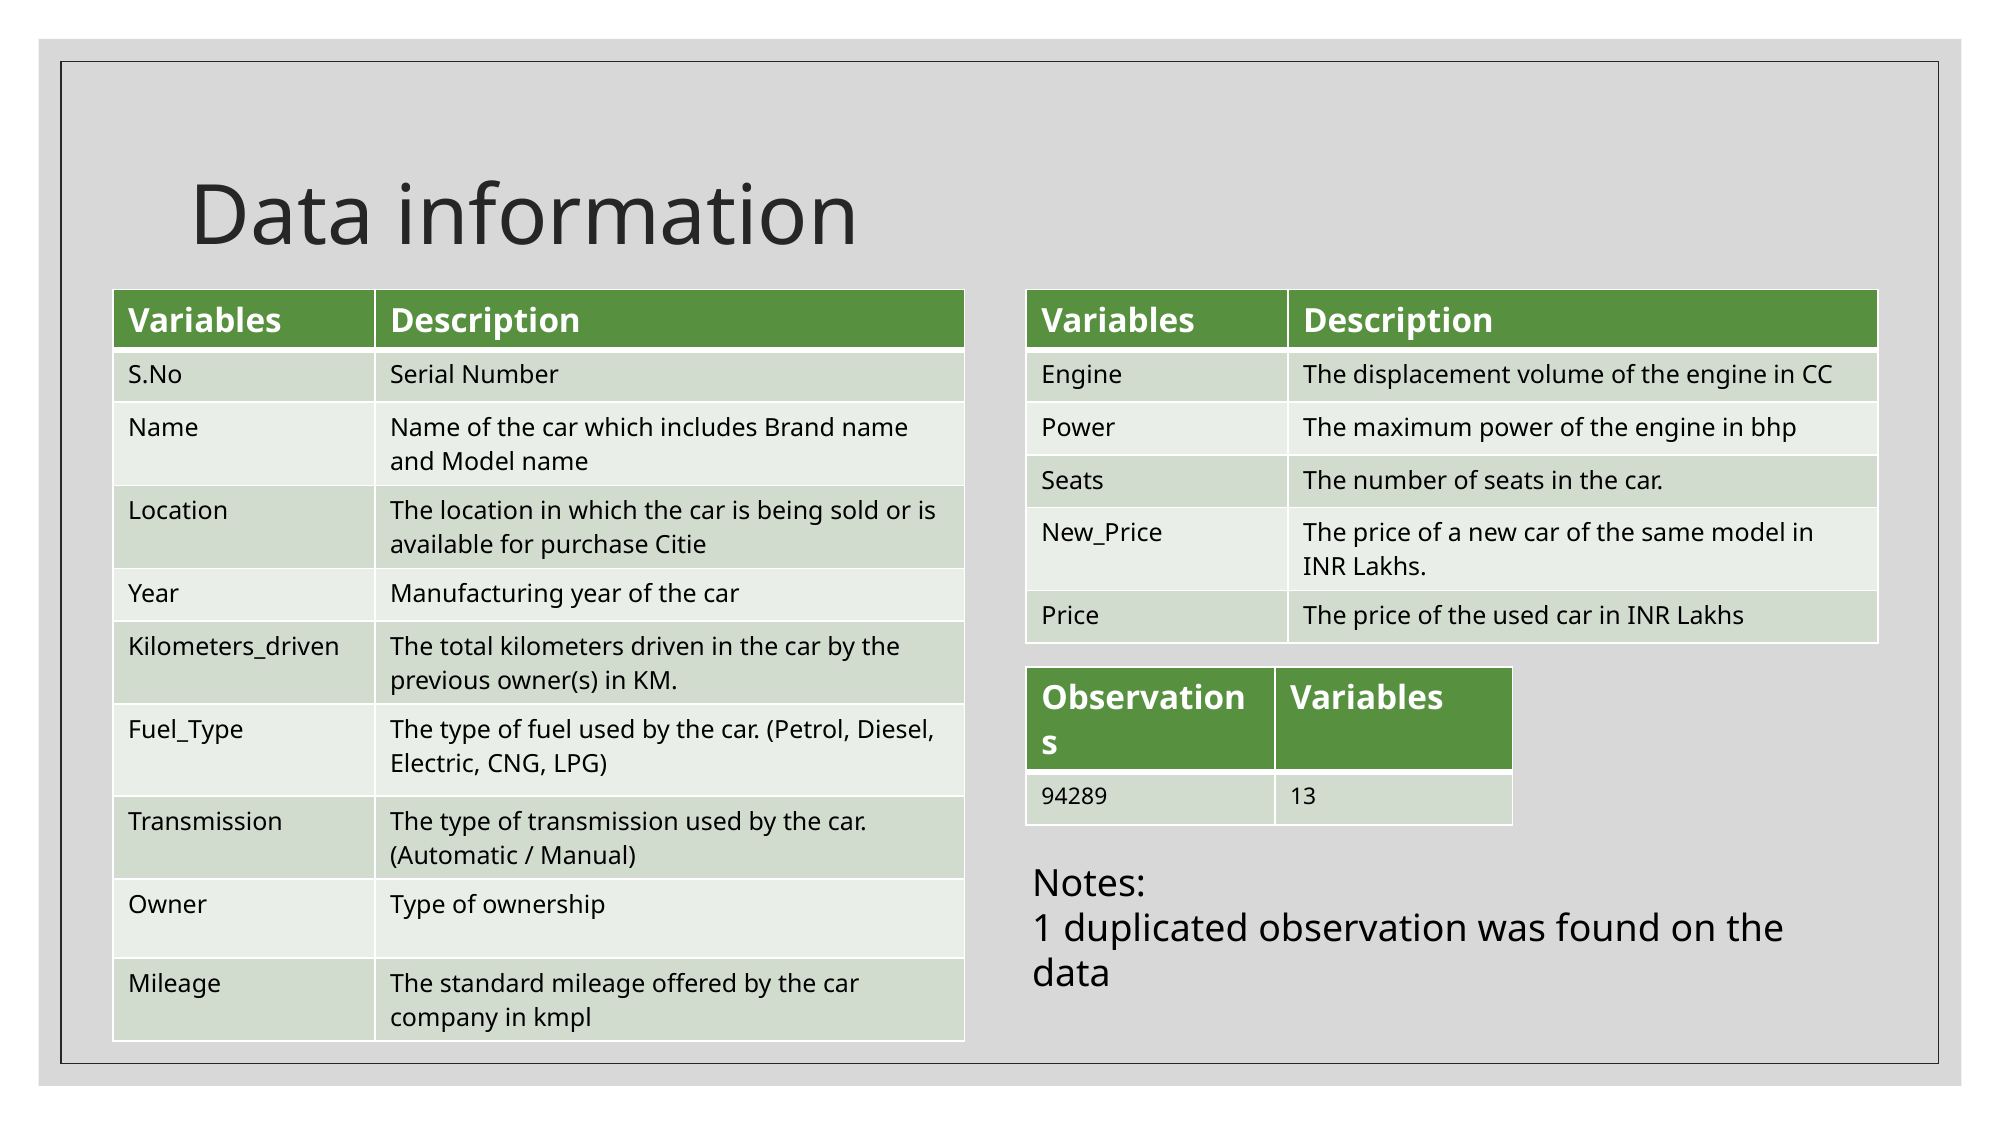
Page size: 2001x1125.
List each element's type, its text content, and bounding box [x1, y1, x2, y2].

table_cell The number of seats in the car. [1289, 456, 1877, 507]
table_cell Name of the car which includes Brand name and Model name [376, 403, 964, 485]
table_cell Location [114, 486, 374, 568]
table_cell Manufacturing year of the car [376, 569, 964, 620]
table_cell Seats [1027, 456, 1287, 507]
text_box Notes: 1 duplicated observation was found on the data [1017, 851, 1878, 1002]
table_cell The location in which the car is being sold or is available for purchase Citie [376, 486, 964, 568]
table_cell Engine [1027, 353, 1287, 401]
table_cell Kilometers_driven [114, 622, 374, 703]
table_cell 13 [1276, 775, 1512, 824]
table_cell The total kilometers driven in the car by the previous owner(s) in KM. [376, 622, 964, 703]
table_header Description [1289, 290, 1877, 347]
table_cell Price [1027, 591, 1287, 642]
table_cell 94289 [1027, 775, 1274, 824]
table_cell The price of the used car in INR Lakhs [1289, 591, 1877, 642]
title Data information [174, 105, 1825, 331]
table_cell S.No [114, 353, 374, 401]
table_header Observations [1027, 668, 1274, 769]
table_cell Year [114, 569, 374, 620]
table_cell The price of a new car of the same model in INR Lakhs. [1289, 508, 1877, 590]
table_header Variables [114, 290, 374, 347]
table_header Variables [1276, 668, 1512, 769]
table_cell Fuel_Type [114, 705, 374, 795]
table_cell Mileage [114, 959, 374, 1040]
table_cell Name [114, 403, 374, 485]
table_cell Power [1027, 403, 1287, 454]
table_cell The maximum power of the engine in bhp [1289, 403, 1877, 454]
table_cell The standard mileage offered by the car company in kmpl [376, 959, 964, 1040]
table_header Variables [1027, 290, 1287, 347]
table_header Description [376, 290, 964, 347]
table_cell Serial Number [376, 353, 964, 401]
table_cell Type of ownership [376, 880, 964, 957]
table_cell The type of fuel used by the car. (Petrol, Diesel, Electric, CNG, LPG) [376, 705, 964, 795]
table_cell Transmission [114, 797, 374, 878]
table_cell New_Price [1027, 508, 1287, 590]
table_cell The type of transmission used by the car. (Automatic / Manual) [376, 797, 964, 878]
table_cell Owner [114, 880, 374, 957]
table_cell The displacement volume of the engine in CC [1289, 353, 1877, 401]
